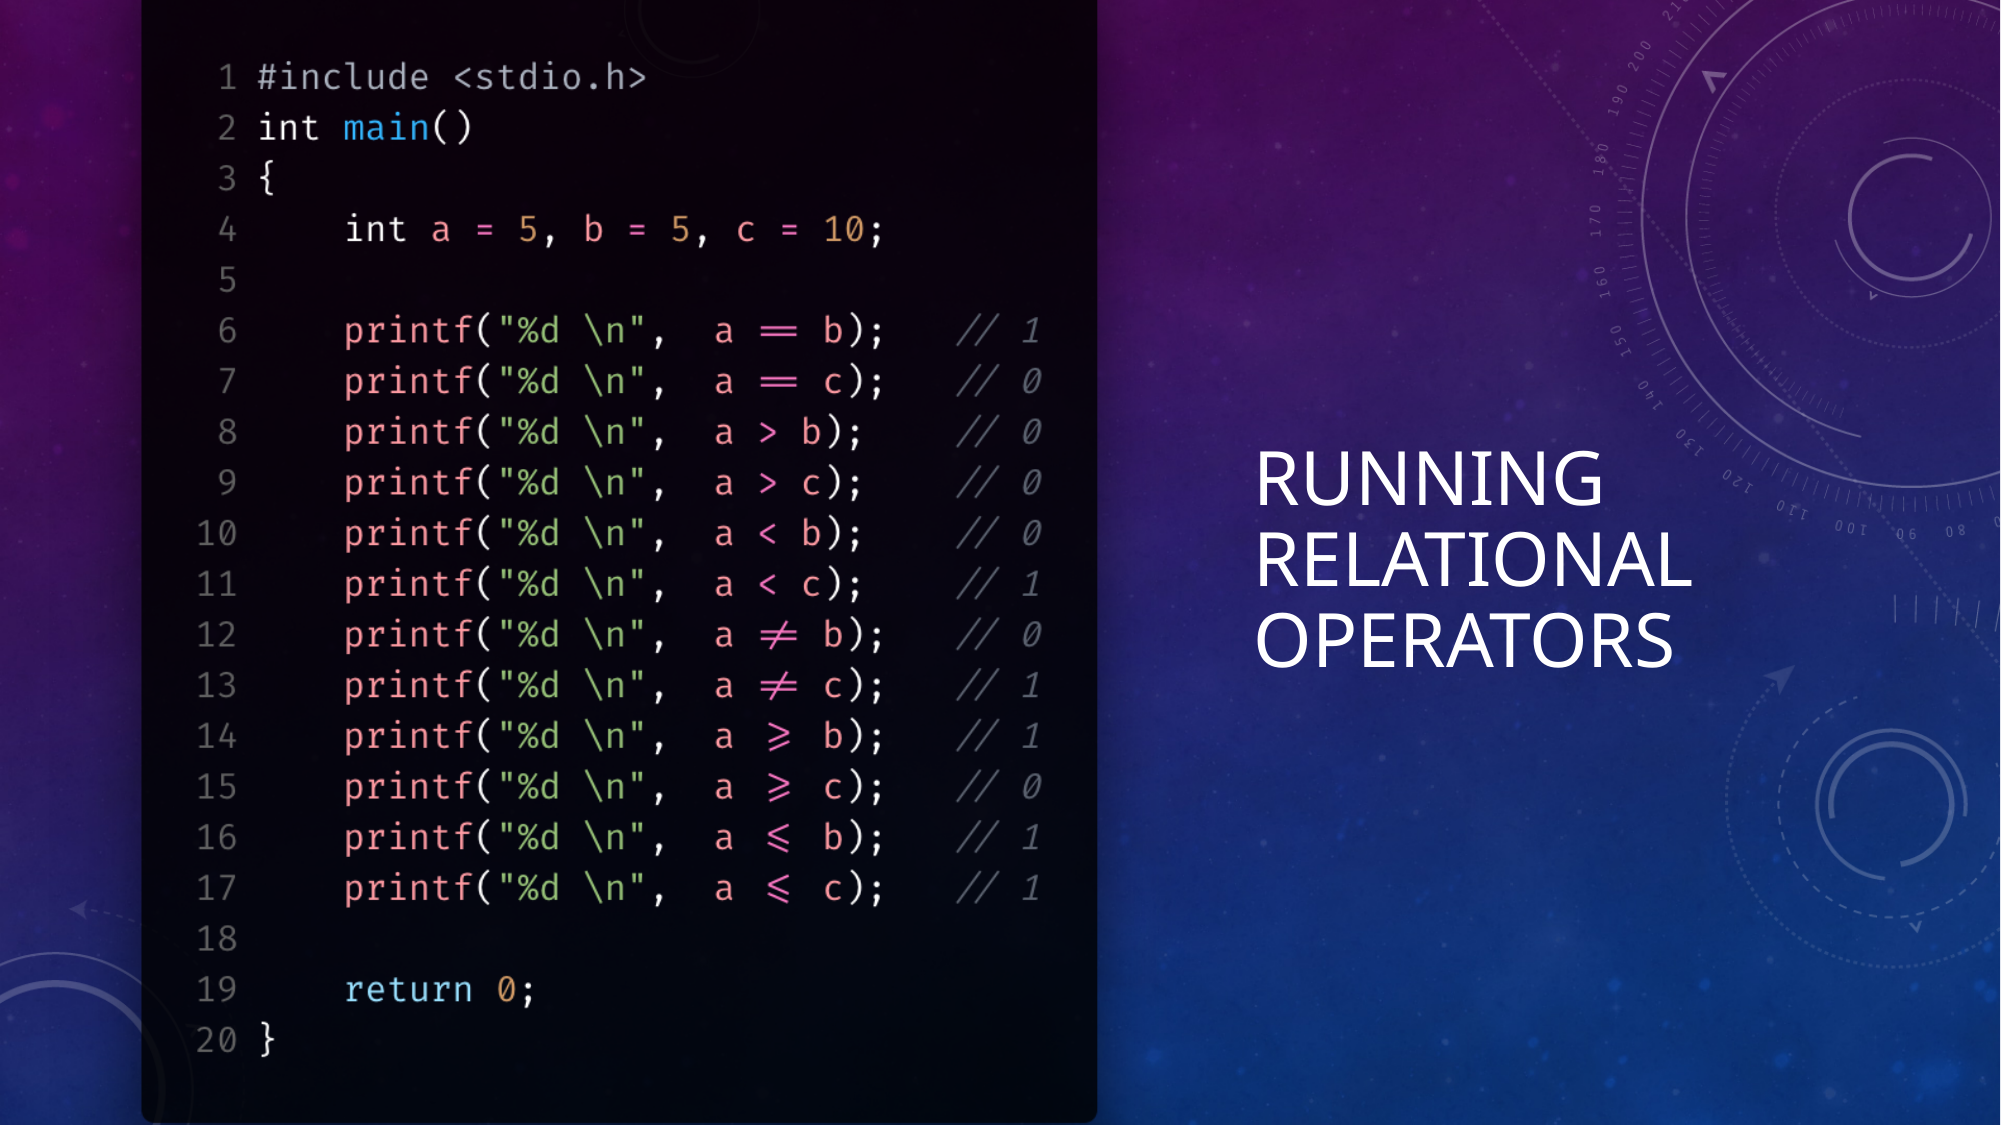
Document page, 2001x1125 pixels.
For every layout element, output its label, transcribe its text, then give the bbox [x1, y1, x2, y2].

title Running Relational Operators [1245, 430, 1848, 695]
picture [0, 0, 2001, 1125]
